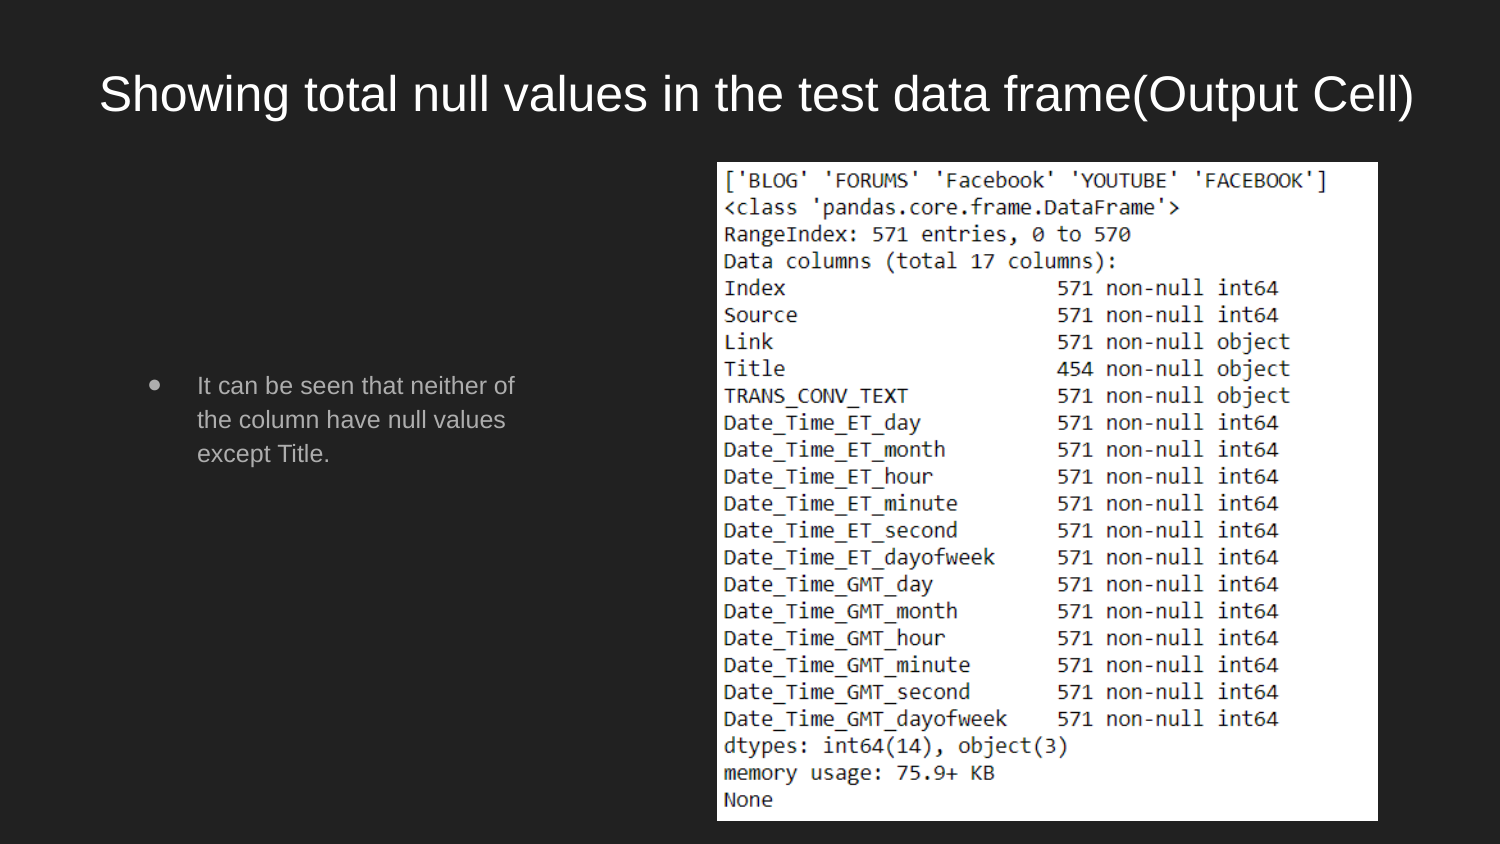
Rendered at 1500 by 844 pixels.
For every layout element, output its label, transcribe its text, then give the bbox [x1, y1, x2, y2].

picture [717, 162, 1379, 821]
title Showing total null values in the test data frame(Output Cell) [59, 24, 1456, 136]
list It can be seen that neither of the column have null values except Title. [107, 349, 568, 494]
